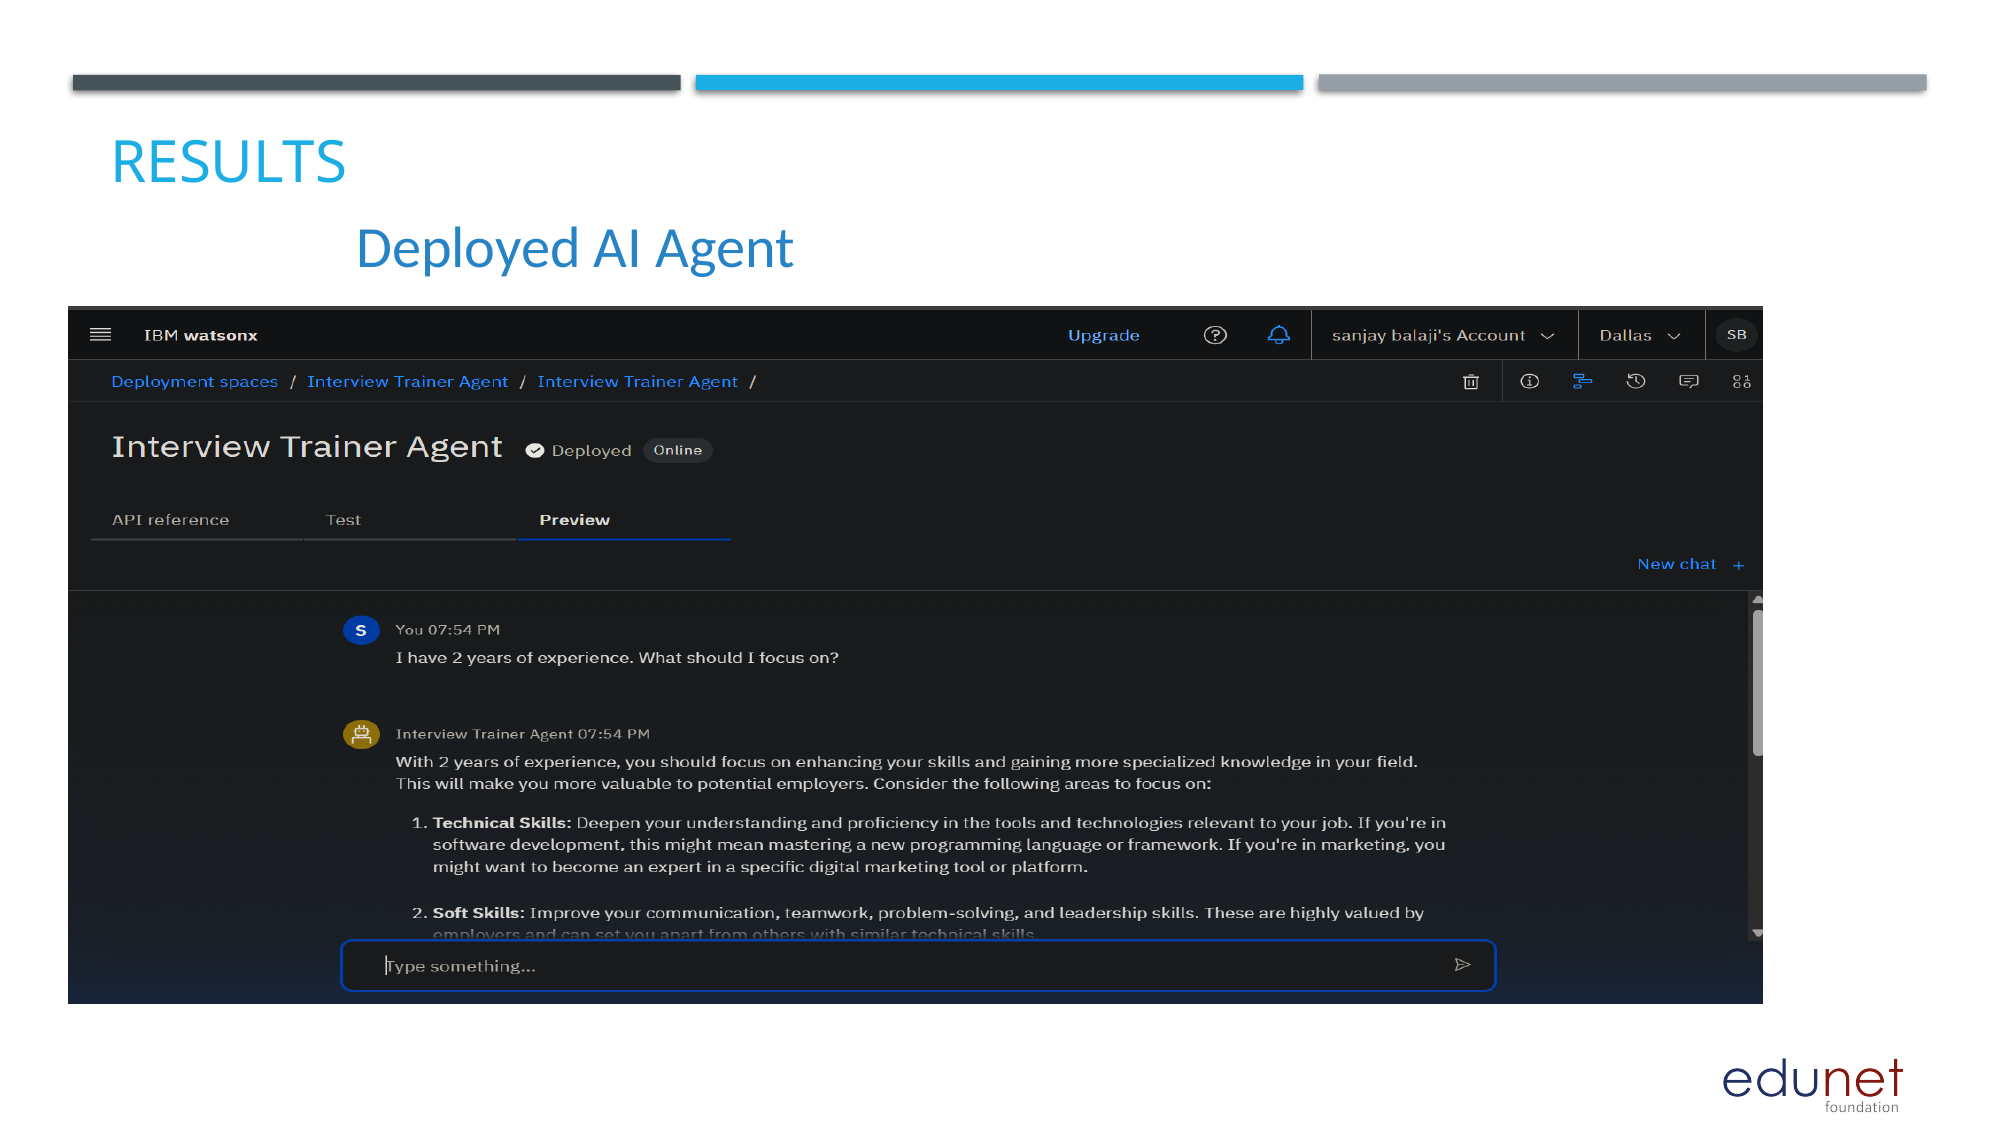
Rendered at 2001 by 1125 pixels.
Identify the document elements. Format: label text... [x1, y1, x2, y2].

title Results [95, 115, 1905, 203]
picture [1719, 1056, 1905, 1116]
picture [67, 306, 1763, 1005]
text_box Deployed AI Agent [341, 202, 860, 288]
